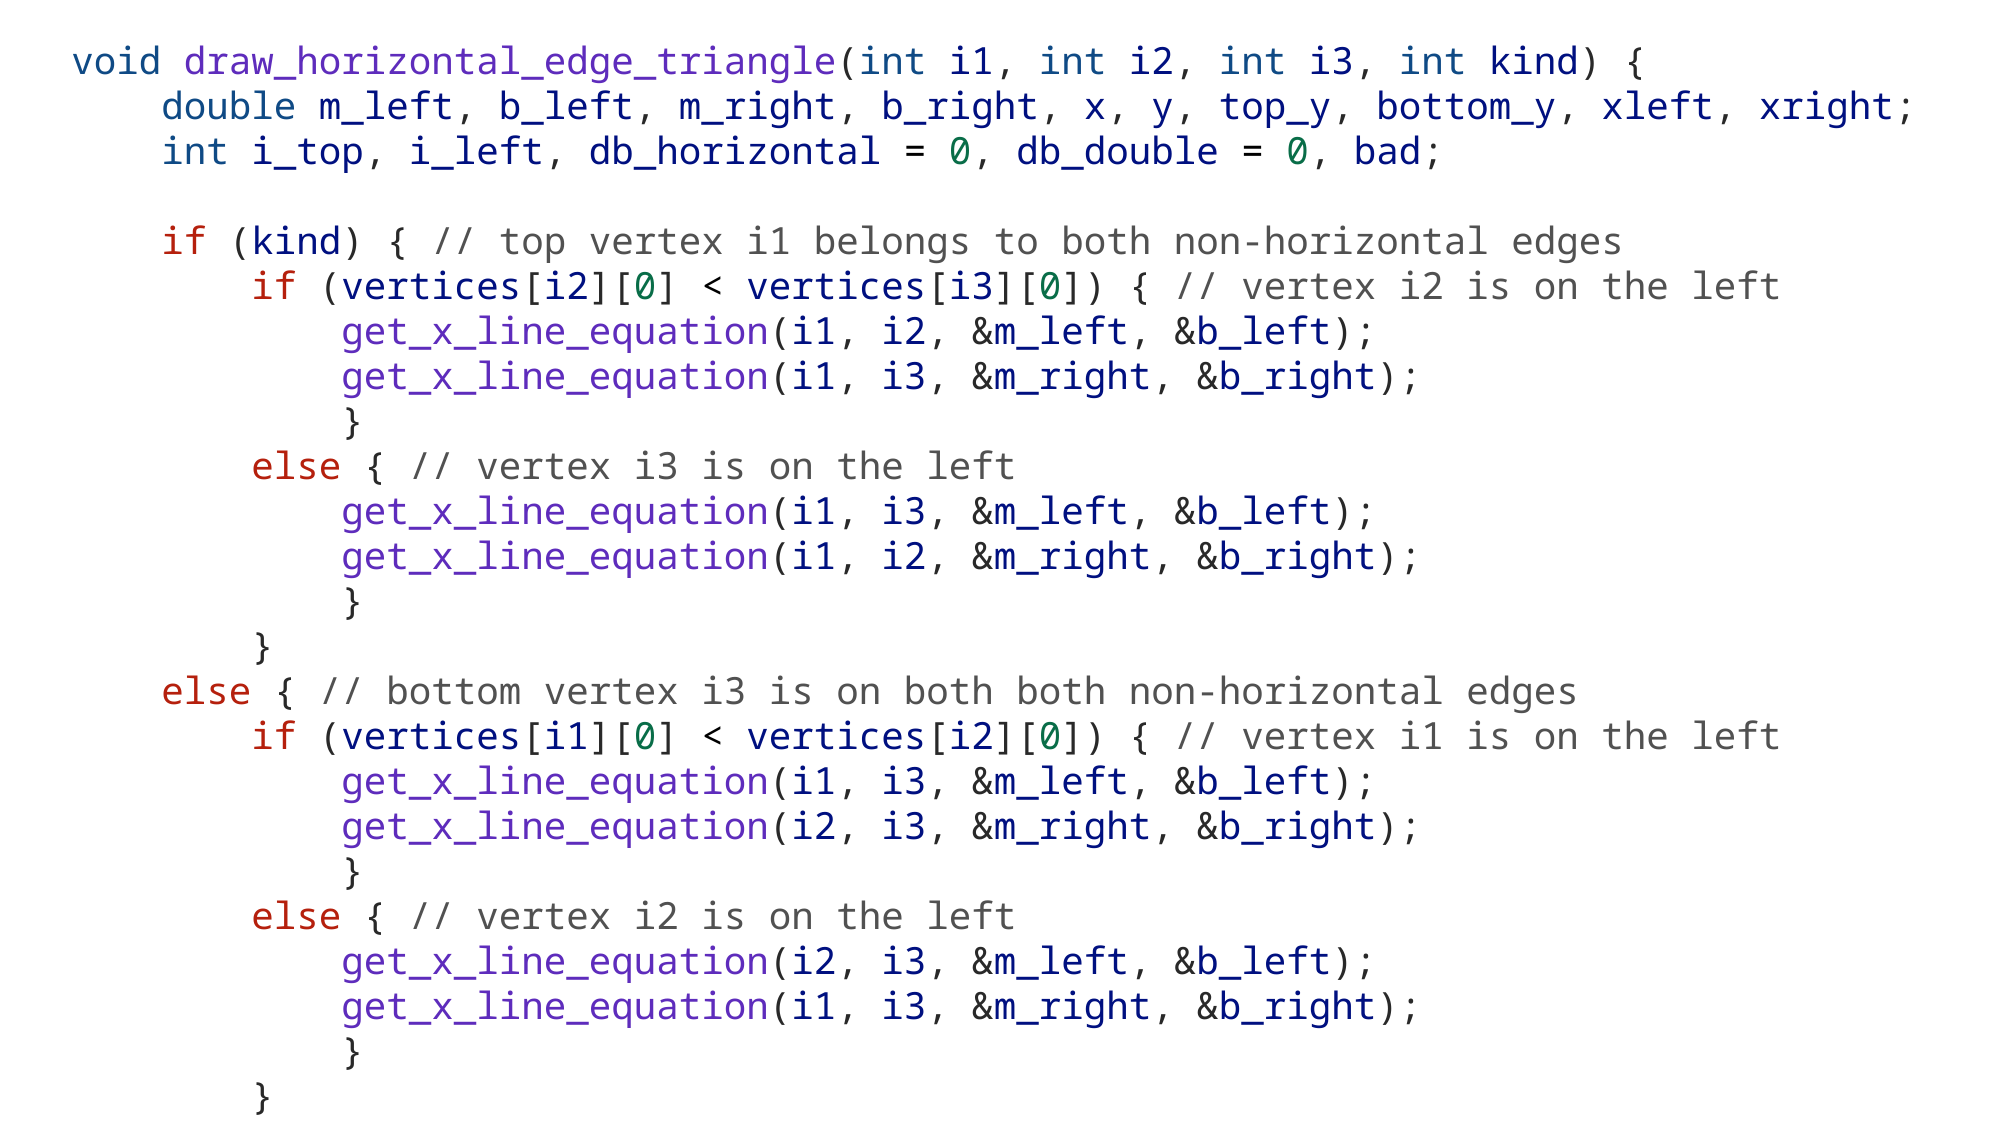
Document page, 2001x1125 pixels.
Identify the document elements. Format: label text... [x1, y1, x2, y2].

text_box void draw_horizontal_edge_triangle(int i1, int i2, int i3, int kind) { double m_left, b_left, m_right, b_right, x, y, top_y, bottom_y, xleft, xright; int i_top, i_left, db_horizontal = 0, db_double = 0, bad; if (kind) { // top vertex i1 belongs to both non-horizontal edges if (vertices[i2][0] < vertices[i3][0]) { // vertex i2 is on the left get_x_line_equation(i1, i2, &m_left, &b_left); get_x_line_equation(i1, i3, &m_right, &b_right); } else { // vertex i3 is on the left get_x_line_equation(i1, i3, &m_left, &b_left); get_x_line_equation(i1, i2, &m_right, &b_right); } } else { // bottom vertex i3 is on both both non-horizontal edges if (vertices[i1][0] < vertices[i2][0]) { // vertex i1 is on the left get_x_line_equation(i1, i3, &m_left, &b_left); get_x_line_equation(i2, i3, &m_right, &b_right); } else { // vertex i2 is on the left get_x_line_equation(i2, i3, &m_left, &b_left); get_x_line_equation(i1, i3, &m_right, &b_right); } } [56, 29, 1958, 1125]
